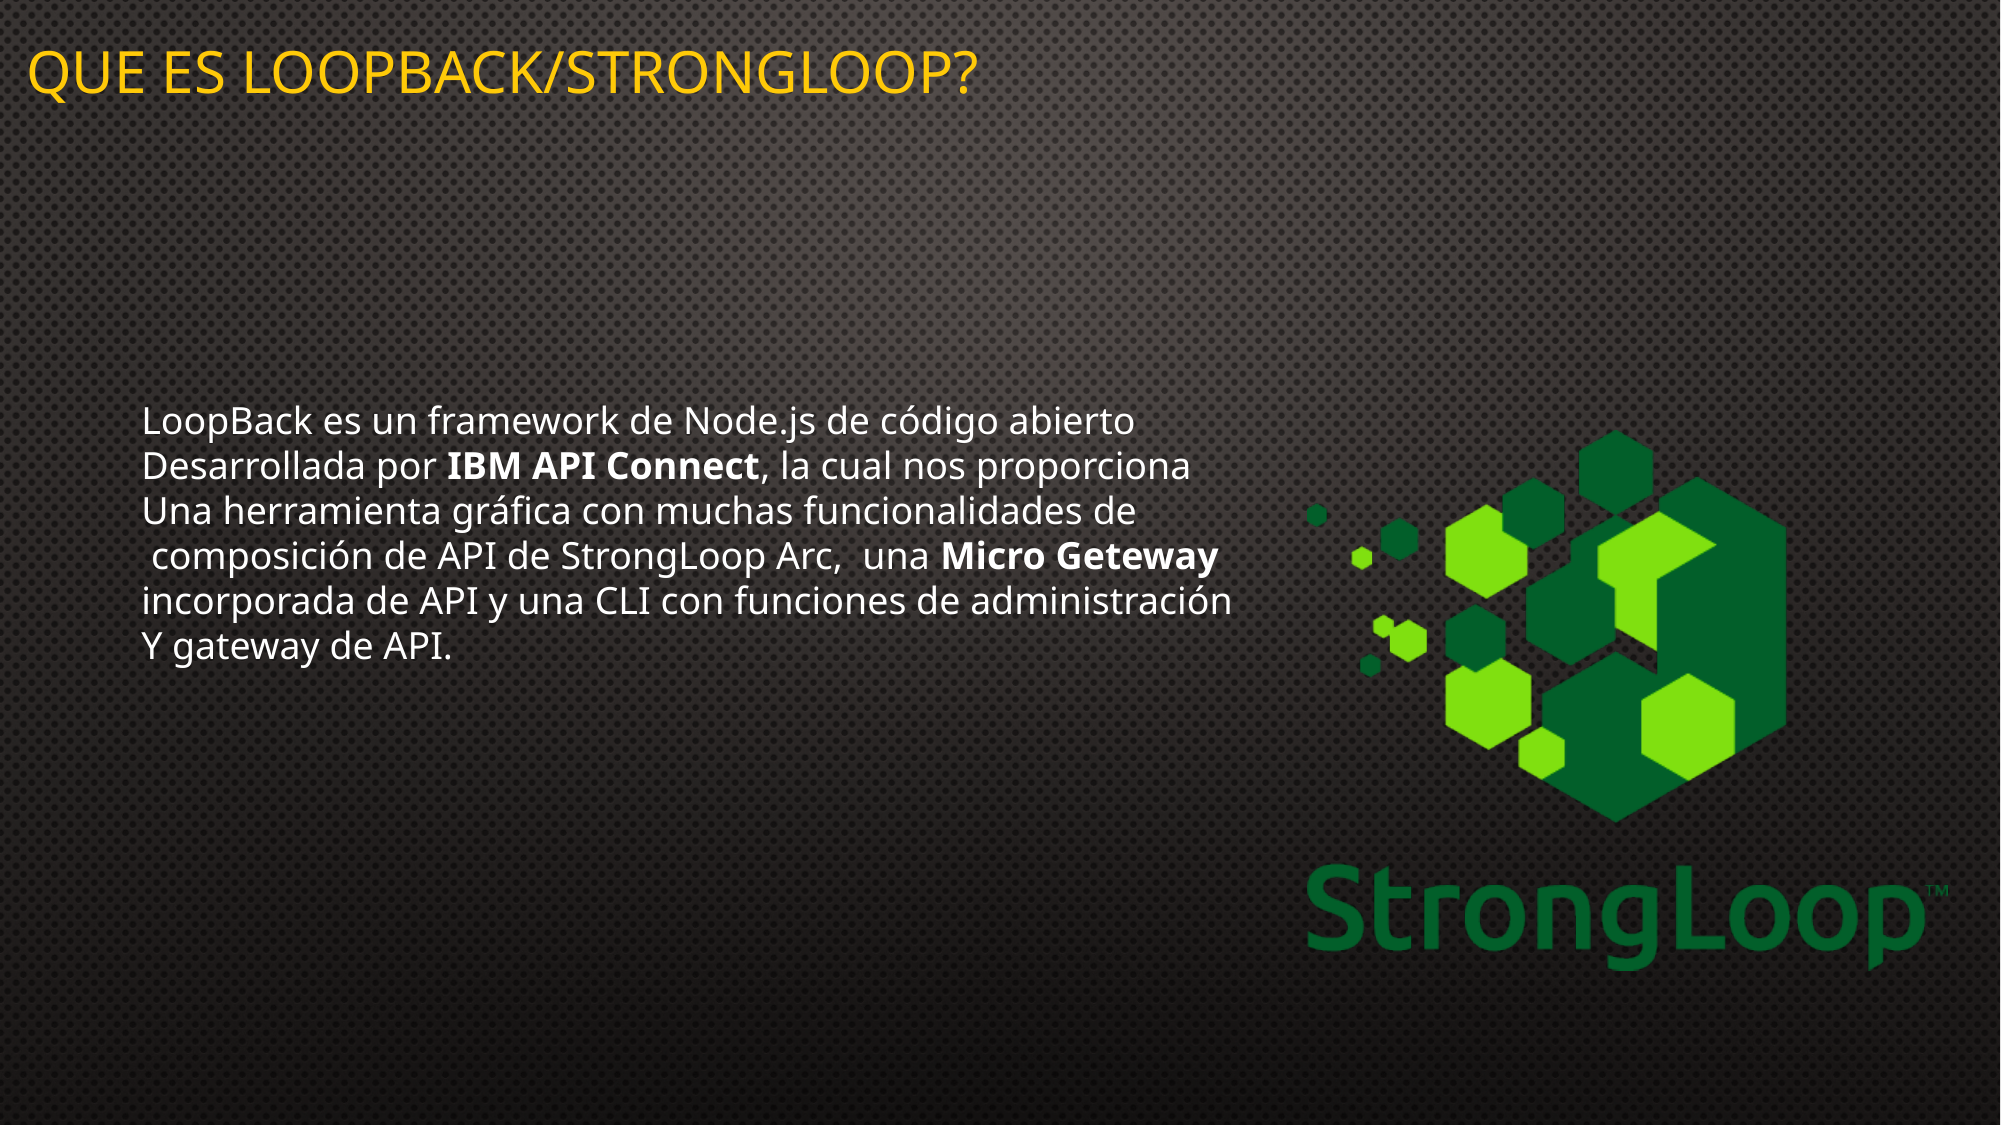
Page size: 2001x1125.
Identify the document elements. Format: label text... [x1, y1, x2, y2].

text_box Que es loopback/Strongloop? [0, 0, 994, 113]
picture [1307, 429, 1949, 972]
text_box LoopBack es un framework de Node.js de código abierto Desarrollada por IBM API Connect, la cual nos proporciona Una herramienta gráfica con muchas funcionalidades de composición de API de StrongLoop Arc, una Micro Geteway incorporada de API y una CLI con funciones de administración Y gateway de API. [126, 389, 1259, 675]
